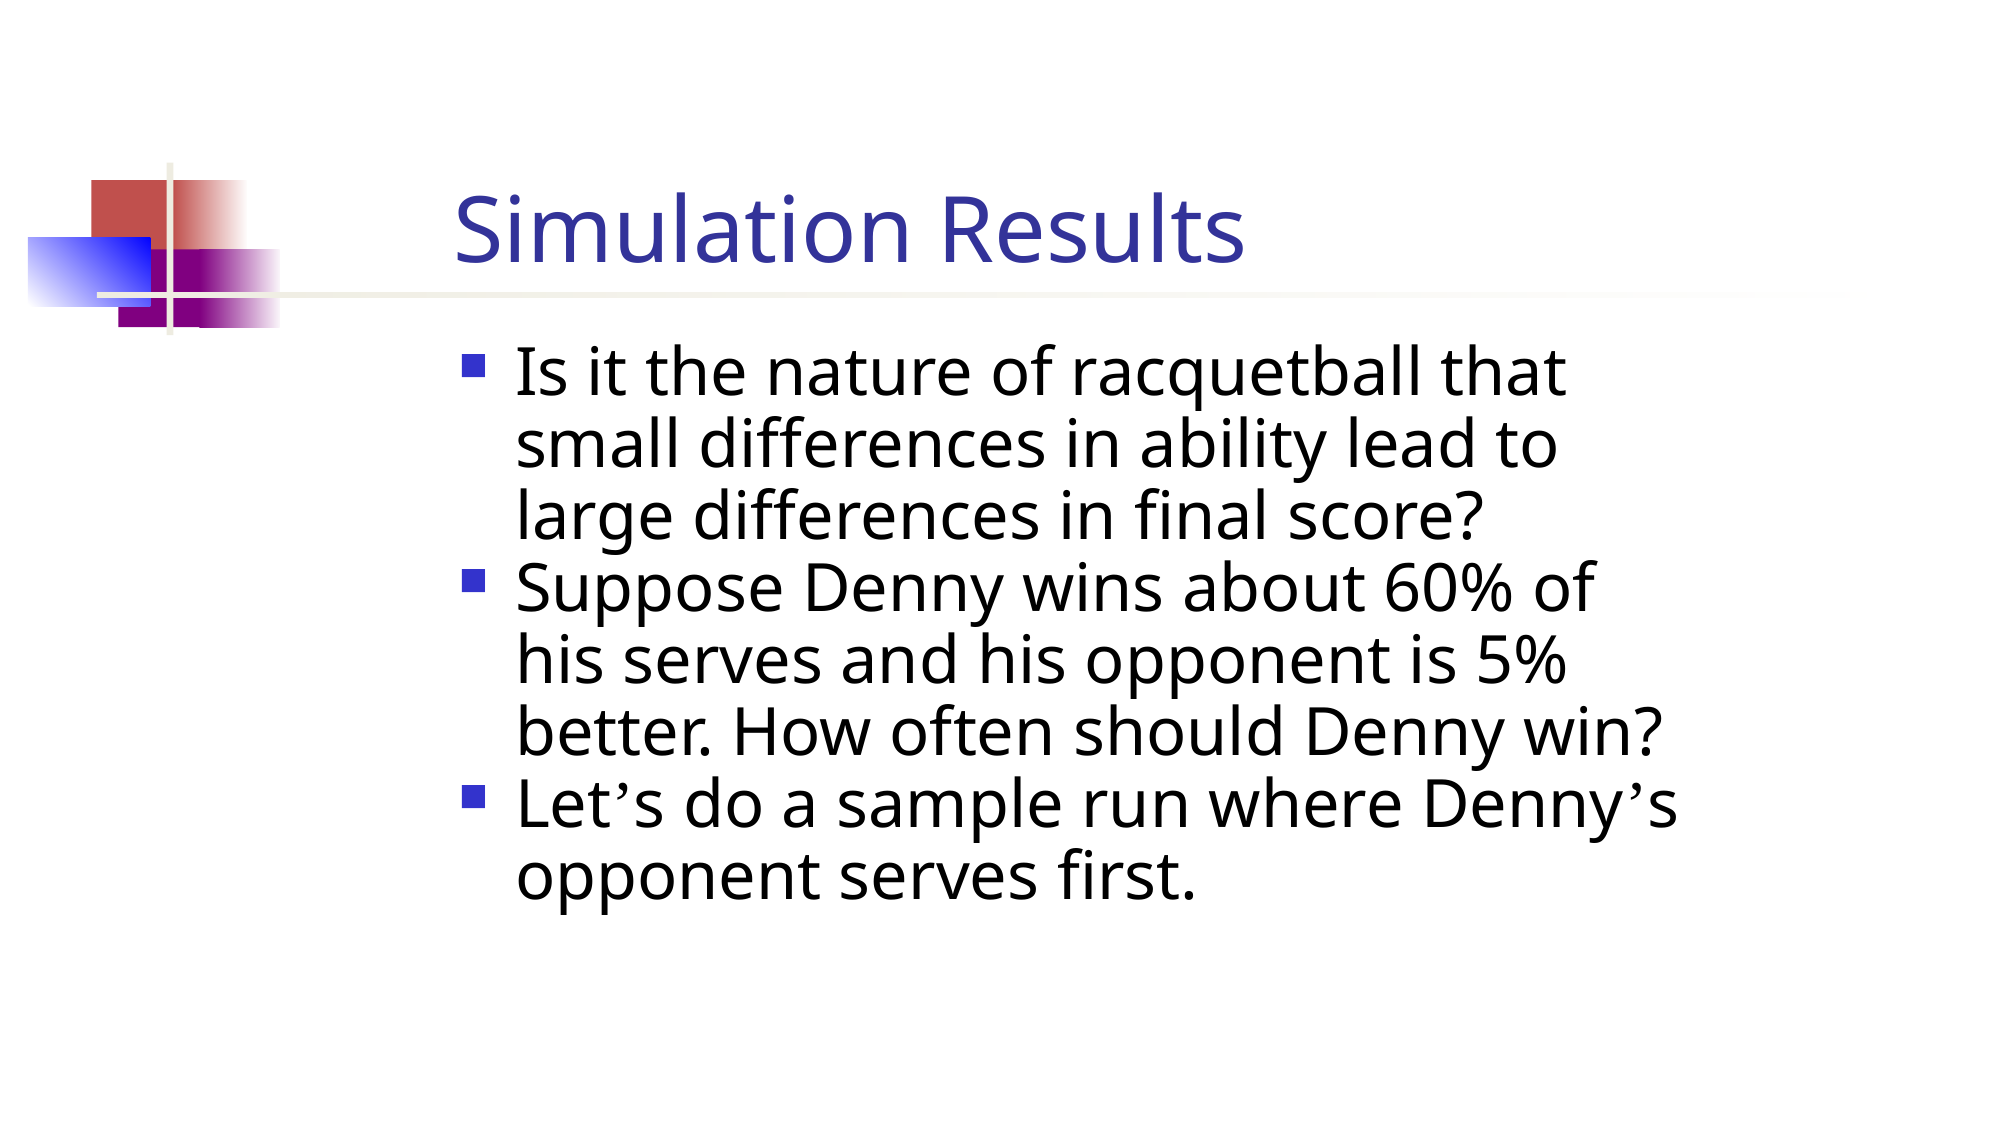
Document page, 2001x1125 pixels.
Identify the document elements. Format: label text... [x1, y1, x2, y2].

text_box Is it the nature of racquetball that small differences in ability lead to large differences in final score? Suppose Denny wins about 60% of his serves and his opponent is 5% better. How often should Denny win? Let’s do a sample run where Denny’s opponent serves first. [443, 331, 1719, 1006]
text_box Simulation Results [438, 101, 1717, 289]
